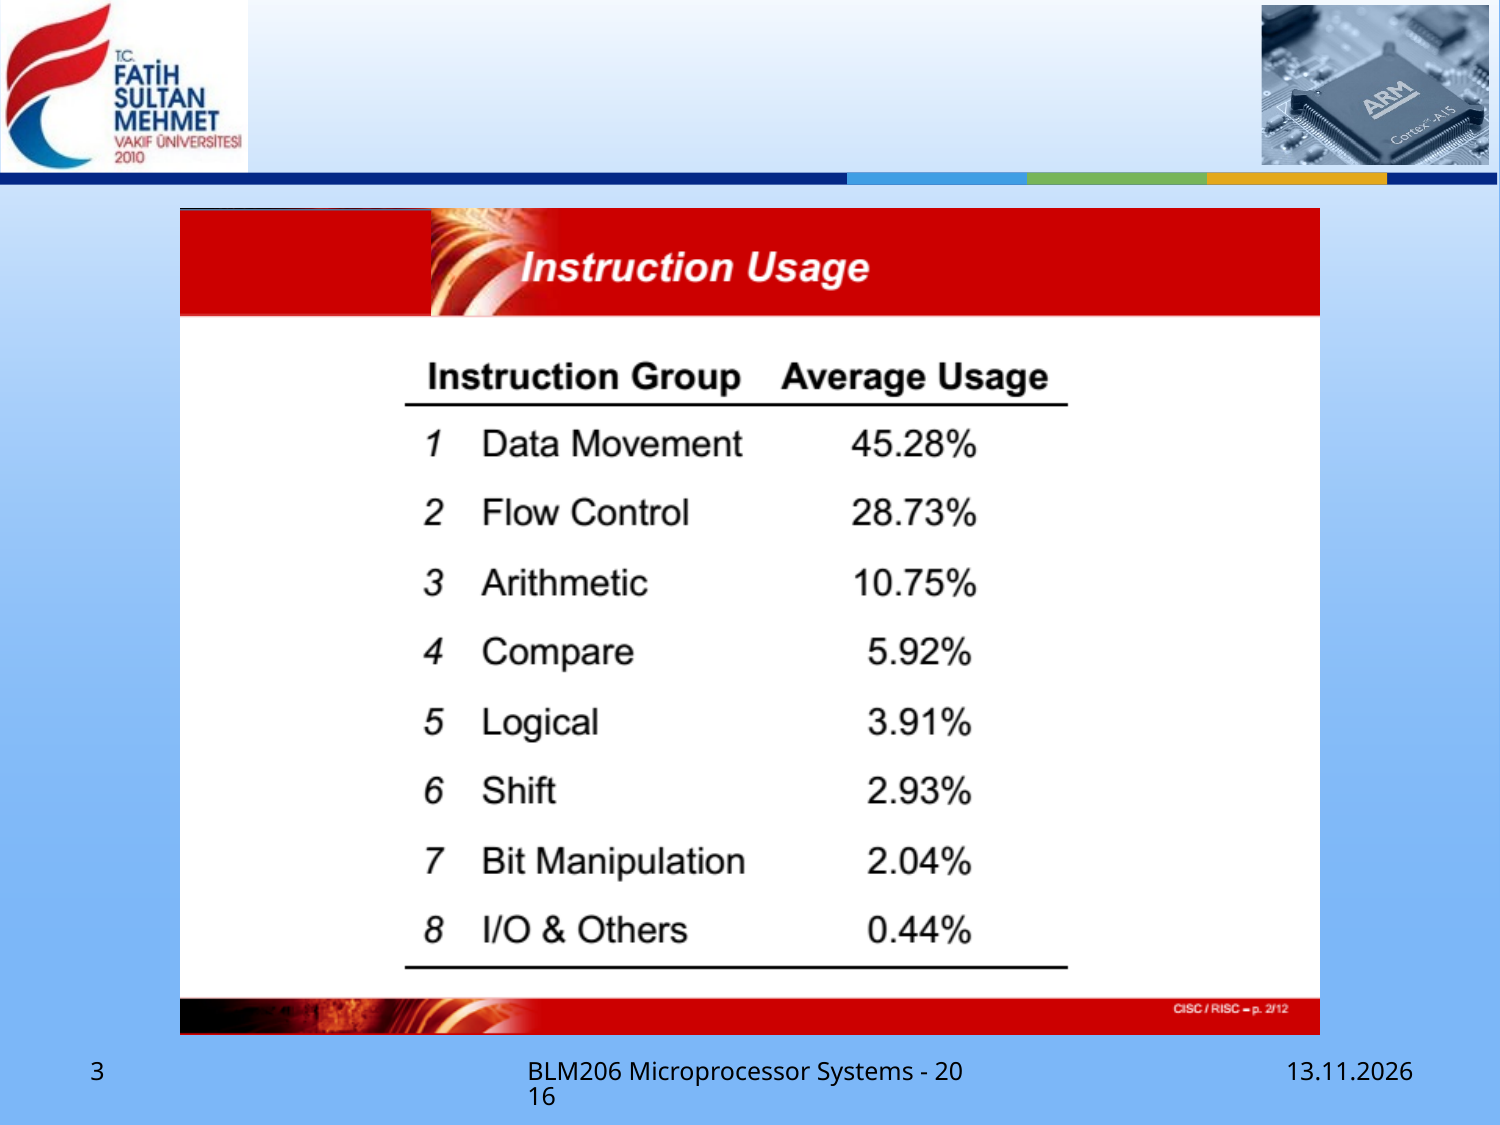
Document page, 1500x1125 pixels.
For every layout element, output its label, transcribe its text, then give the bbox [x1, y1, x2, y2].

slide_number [1078, 1042, 1429, 1103]
picture [1, 0, 248, 172]
slide_number 3 [75, 1042, 426, 1103]
picture [179, 207, 1320, 1036]
footer BLM206 Microprocessor Systems - 2016 [512, 1042, 988, 1103]
picture [1261, 4, 1490, 165]
